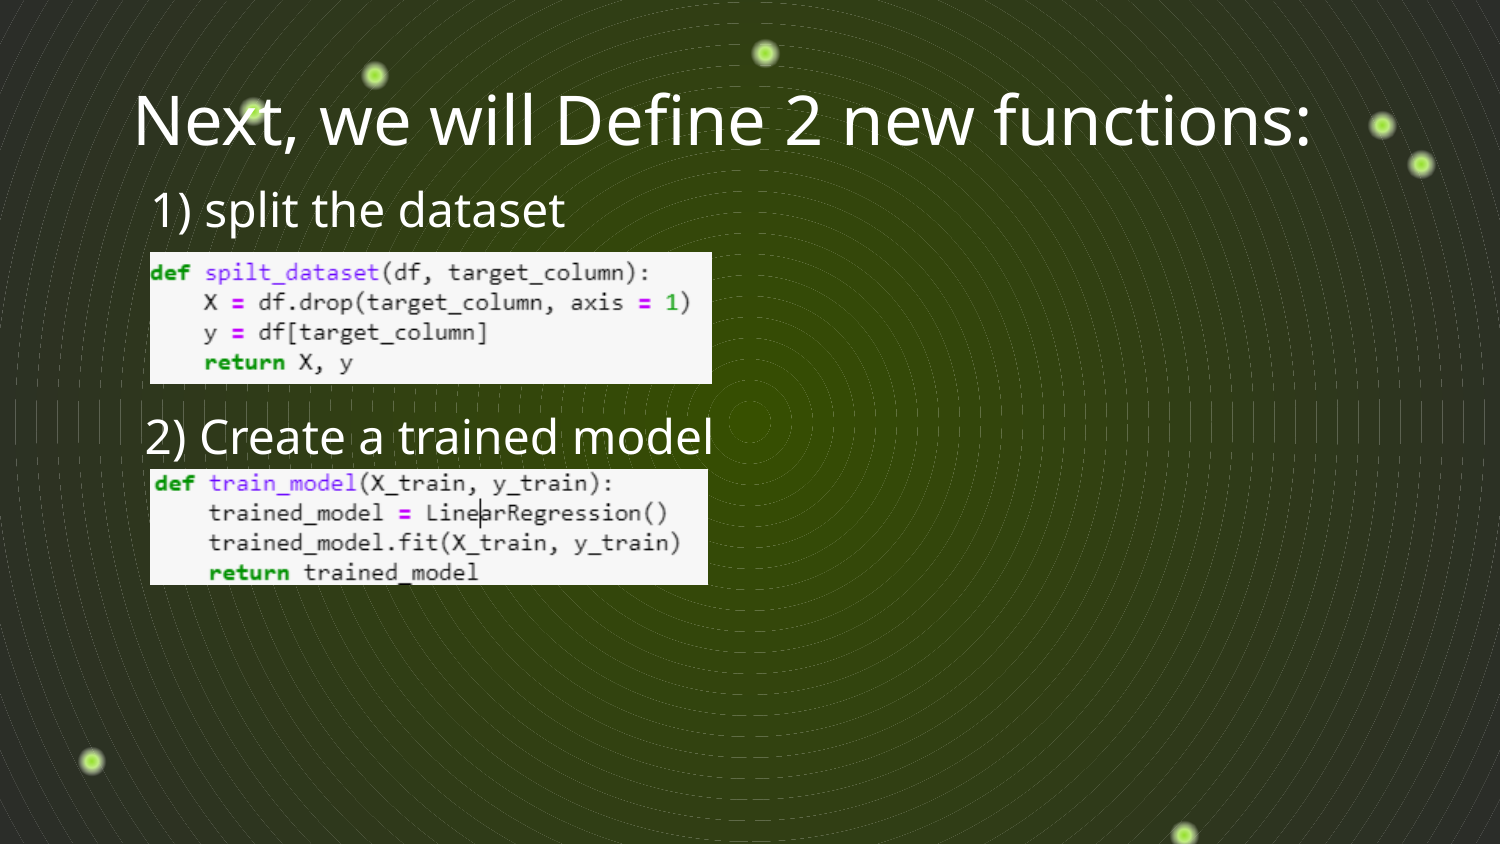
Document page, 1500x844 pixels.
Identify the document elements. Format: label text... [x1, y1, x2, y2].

title Next, we will Define 2 new functions: 1) split the dataset 2) Create a trained model [116, 61, 1383, 782]
picture [149, 252, 712, 385]
picture [149, 469, 709, 586]
